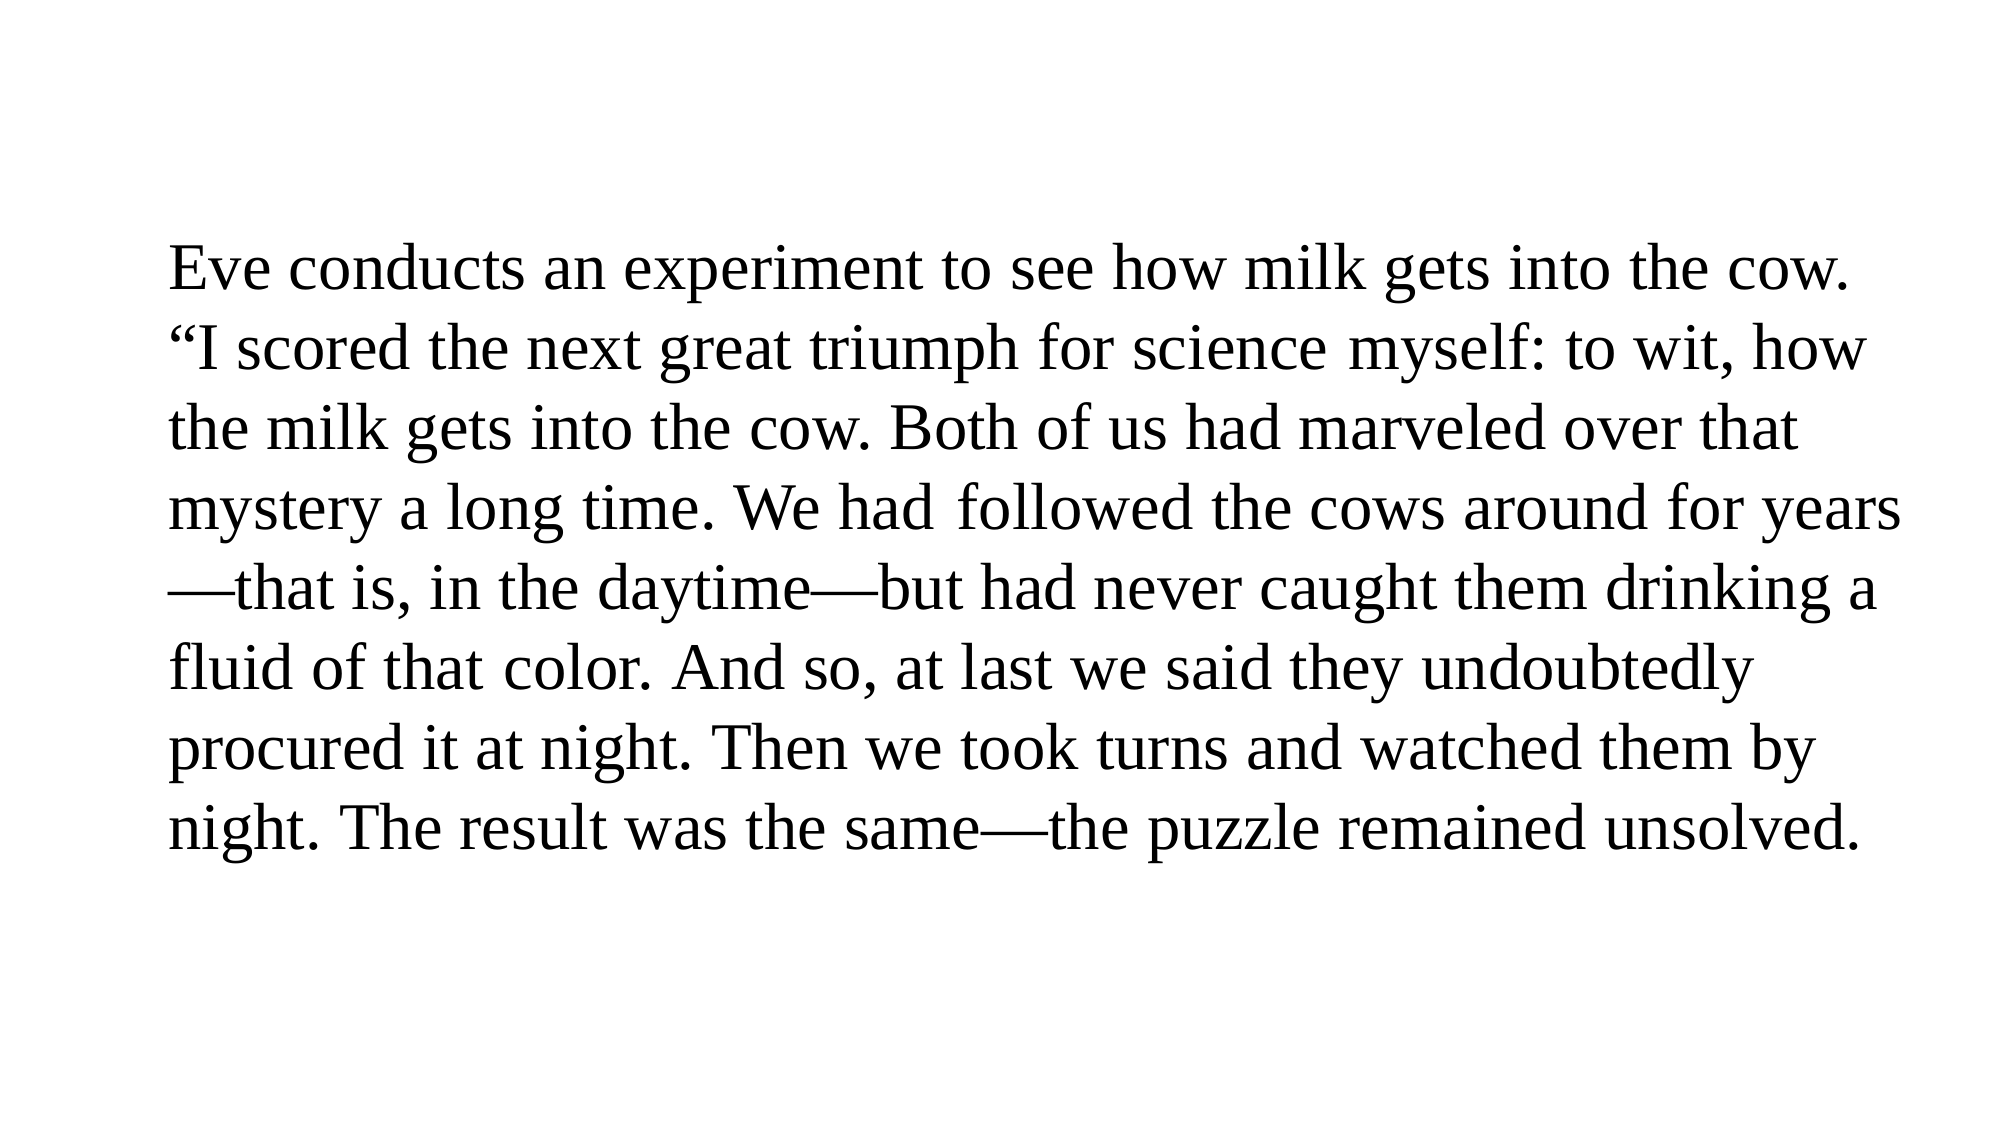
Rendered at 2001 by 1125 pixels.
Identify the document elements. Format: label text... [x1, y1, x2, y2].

text_box Eve conducts an experiment to see how milk gets into the cow. “I scored the next great triumph for science myself: to wit, how the milk gets into the cow. Both of us had marveled over that mystery a long time. We had followed the cows around for years—that is, in the daytime—but had never caught them drinking a fluid of that color. And so, at last we said they undoubtedly procured it at night. Then we took turns and watched them by night. The result was the same—the puzzle remained unsolved. [153, 215, 1927, 870]
